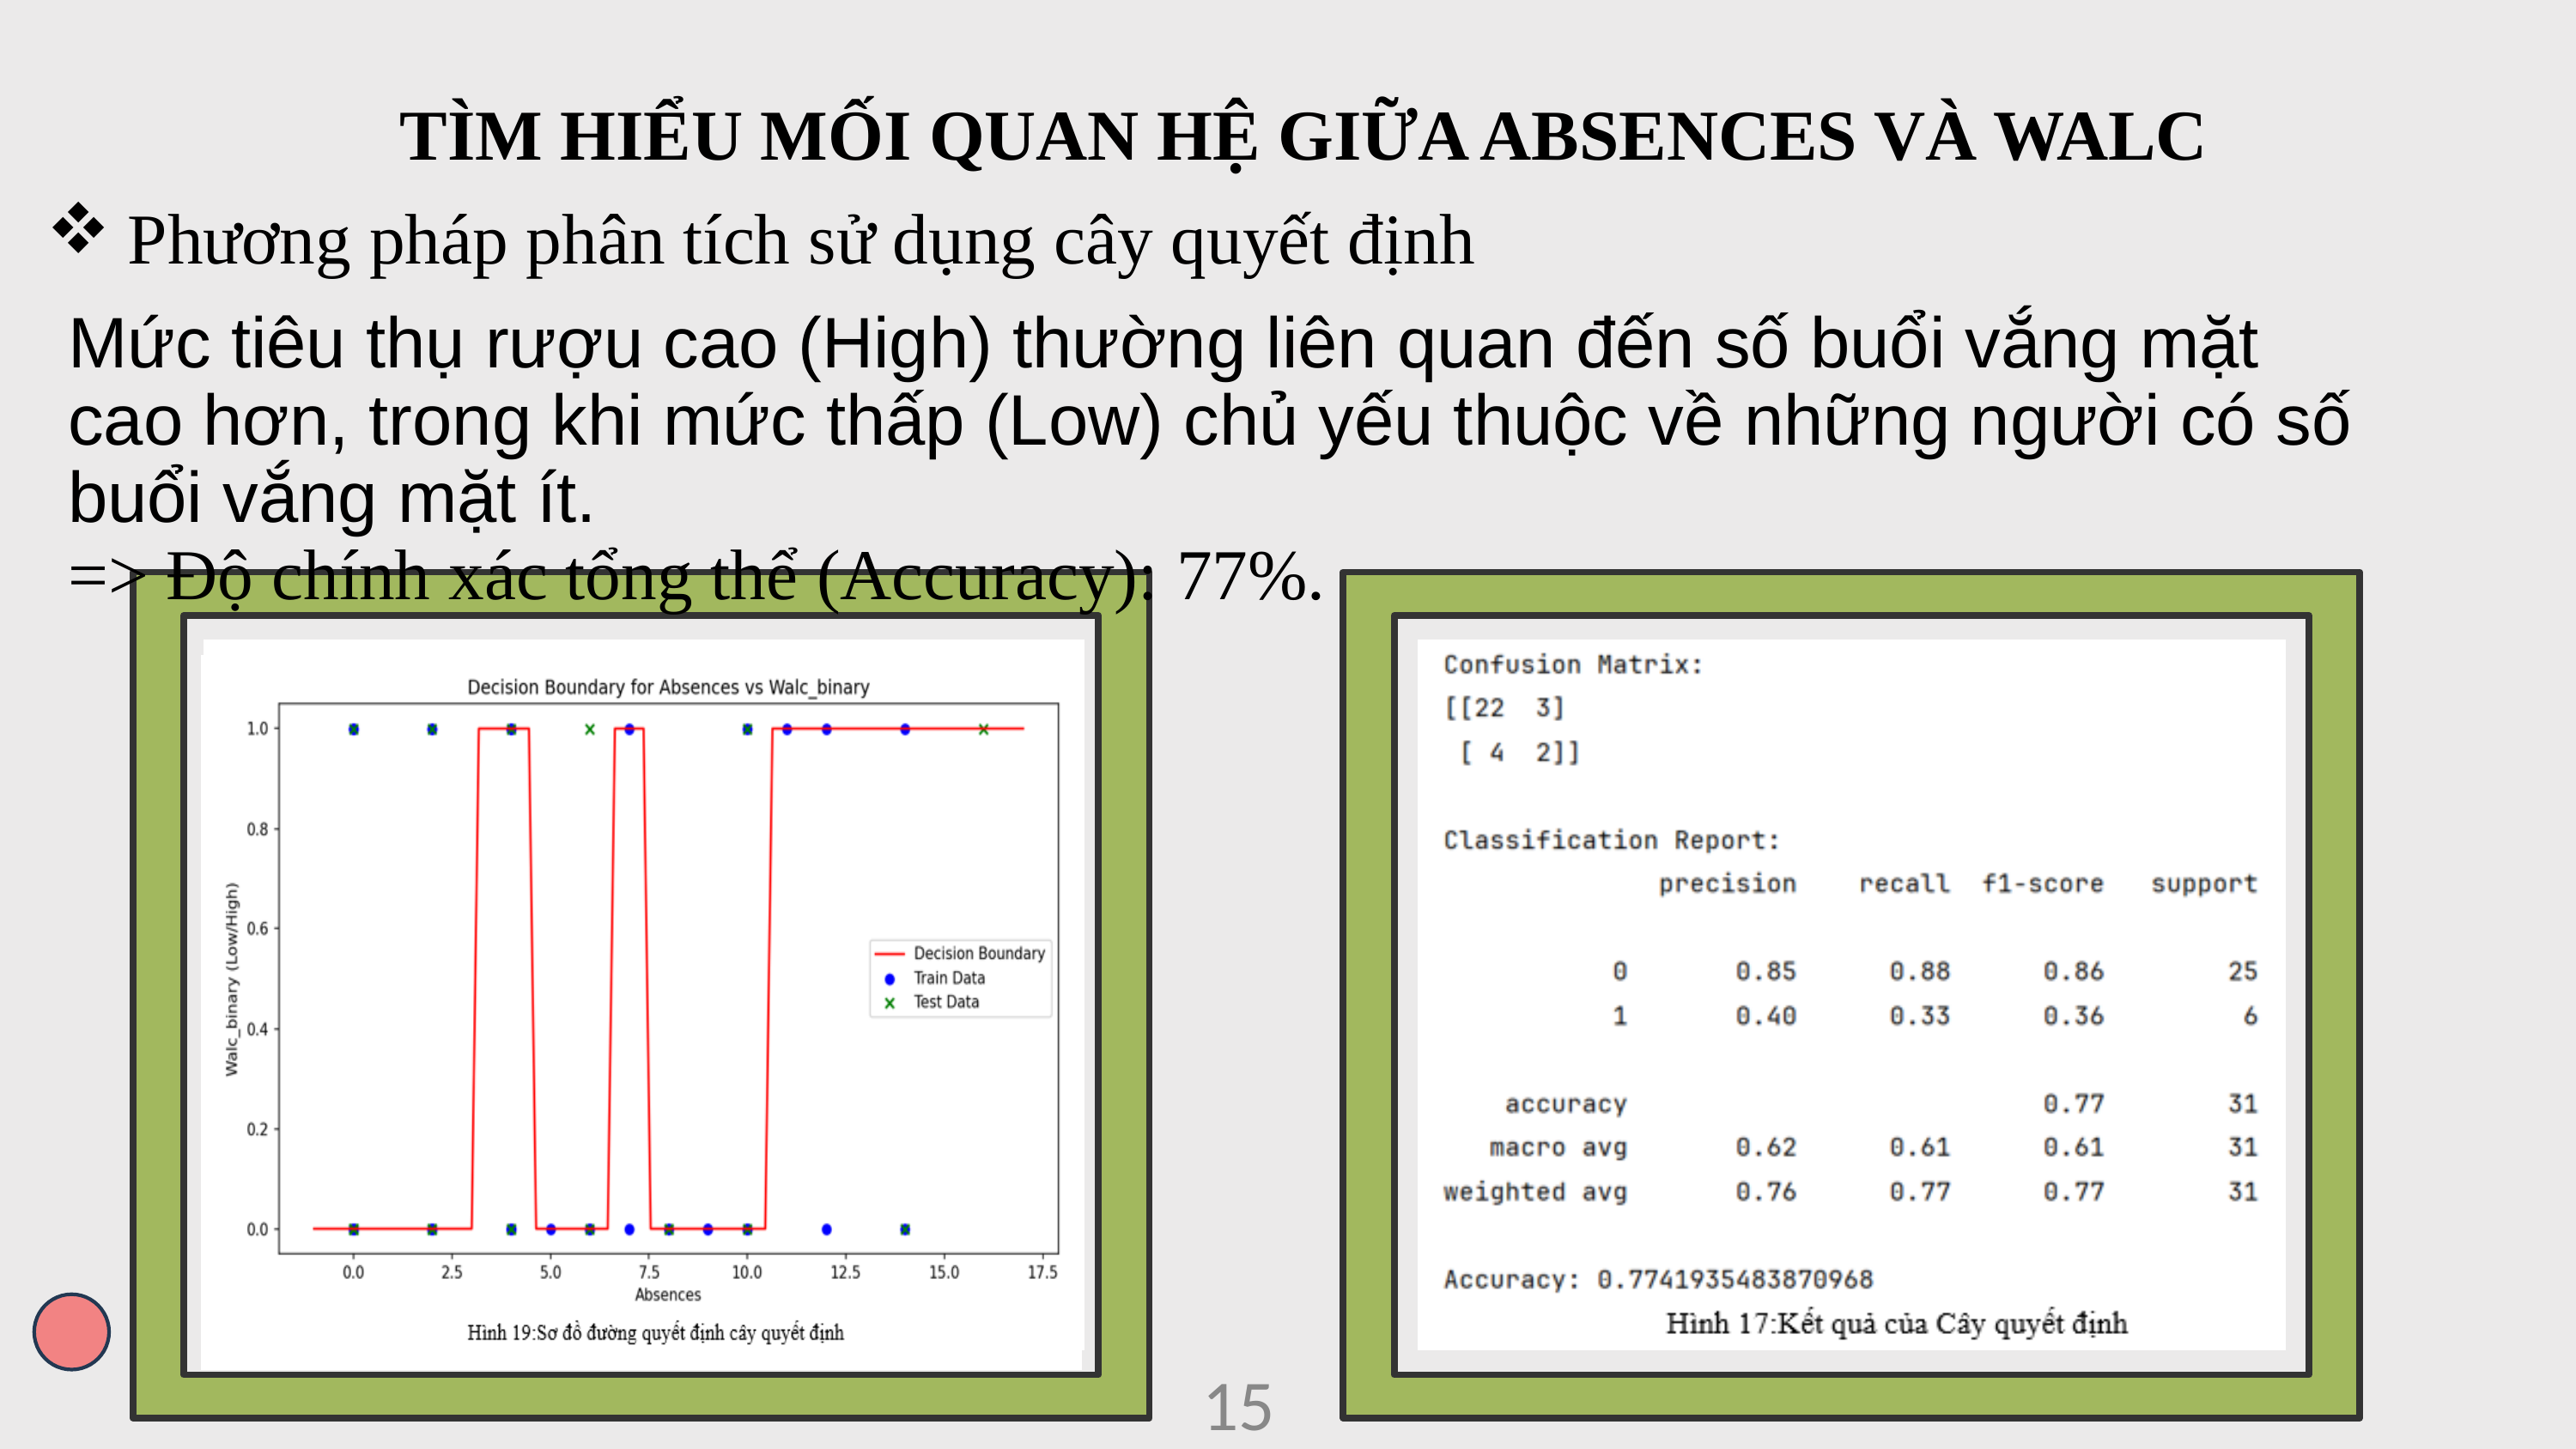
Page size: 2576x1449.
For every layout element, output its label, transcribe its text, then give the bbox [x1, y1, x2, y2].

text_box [132, 572, 1150, 1419]
text_box Phương pháp phân tích sử dụng cây quyết định [47, 202, 1537, 280]
text_box [32, 1292, 112, 1372]
text_box Mức tiêu thụ rượu cao (High) thường liên quan đến số buổi vắng mặt cao hơn, trong khi mức thấp (Low) chủ yếu thuộc về những người có số buổi vắng mặt ít. => Độ chính xác tổng thể (Accuracy): 77%. [68, 306, 2392, 615]
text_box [1342, 572, 2360, 1419]
picture [200, 640, 1084, 1370]
picture [1418, 640, 2286, 1351]
slide_number 15 [987, 1376, 1288, 1428]
text_box TÌM HIỂU MỐI QUAN HỆ GIỮA ABSENCES VÀ WALC [374, 78, 2235, 174]
